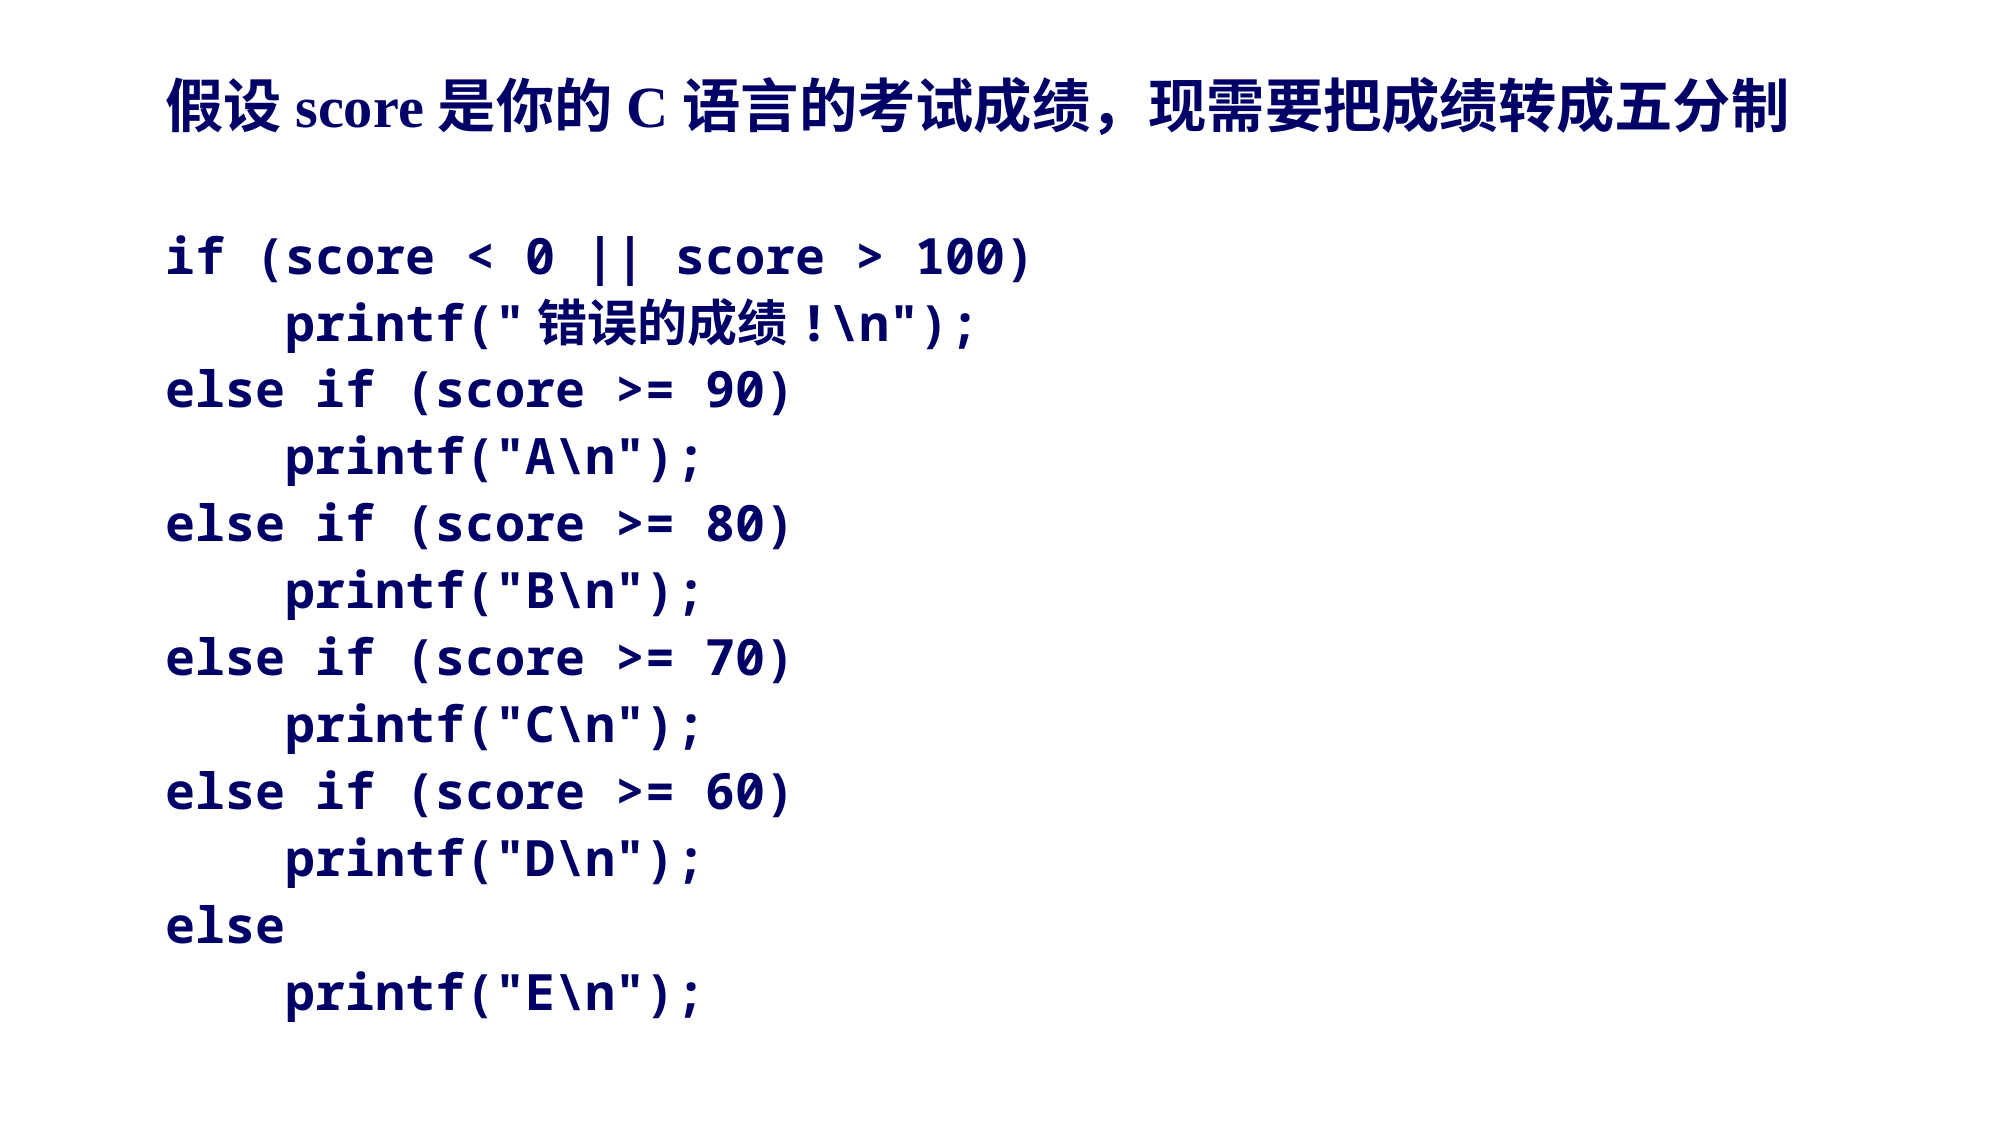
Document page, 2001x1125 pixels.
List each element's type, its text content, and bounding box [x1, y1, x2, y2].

list 假设score是你的C语言的考试成绩，现需要把成绩转成五分制 if (score < 0 || score > 100) printf("错误的成绩!\n"); else if (score >= 90) printf("A\n"); else if (score >= 80) printf("B\n"); else if (score >= 70) printf("C\n"); else if (score >= 60) printf("D\n"); else printf("E\n"); [149, 66, 1851, 1059]
